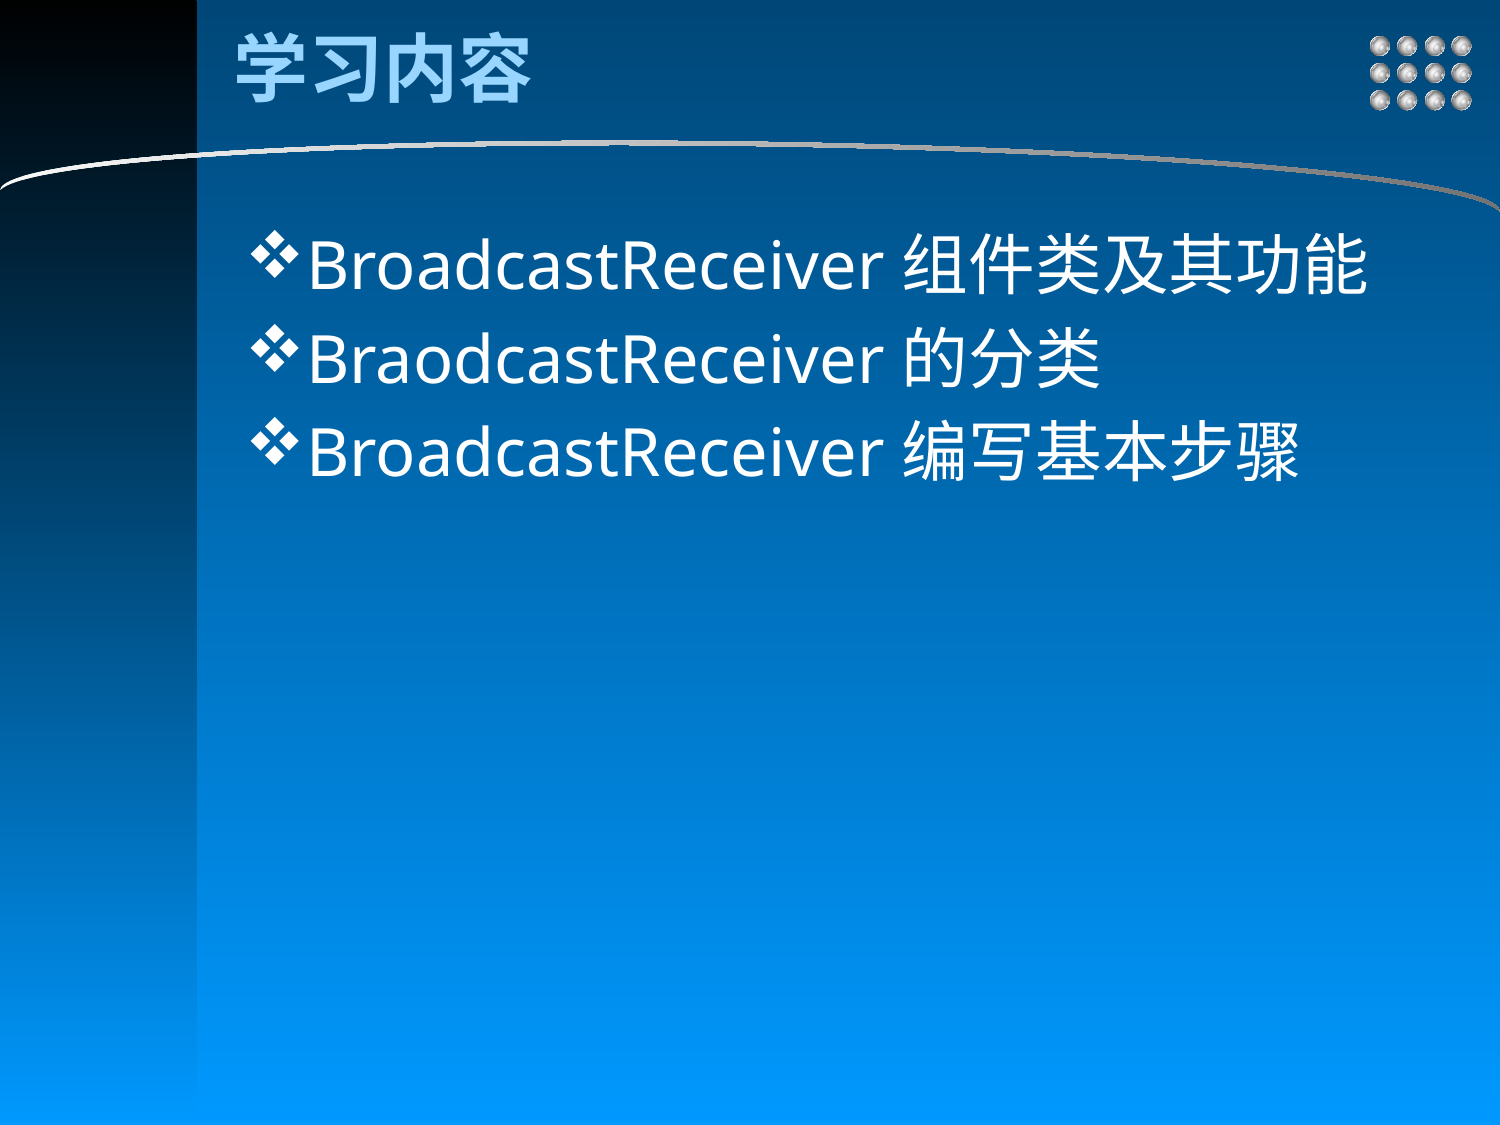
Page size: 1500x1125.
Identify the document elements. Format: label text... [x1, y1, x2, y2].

list BroadcastReceiver组件类及其功能 BraodcastReceiver的分类 BroadcastReceiver编写基本步骤 [230, 215, 1471, 1029]
title 学习内容 [218, 16, 1356, 117]
